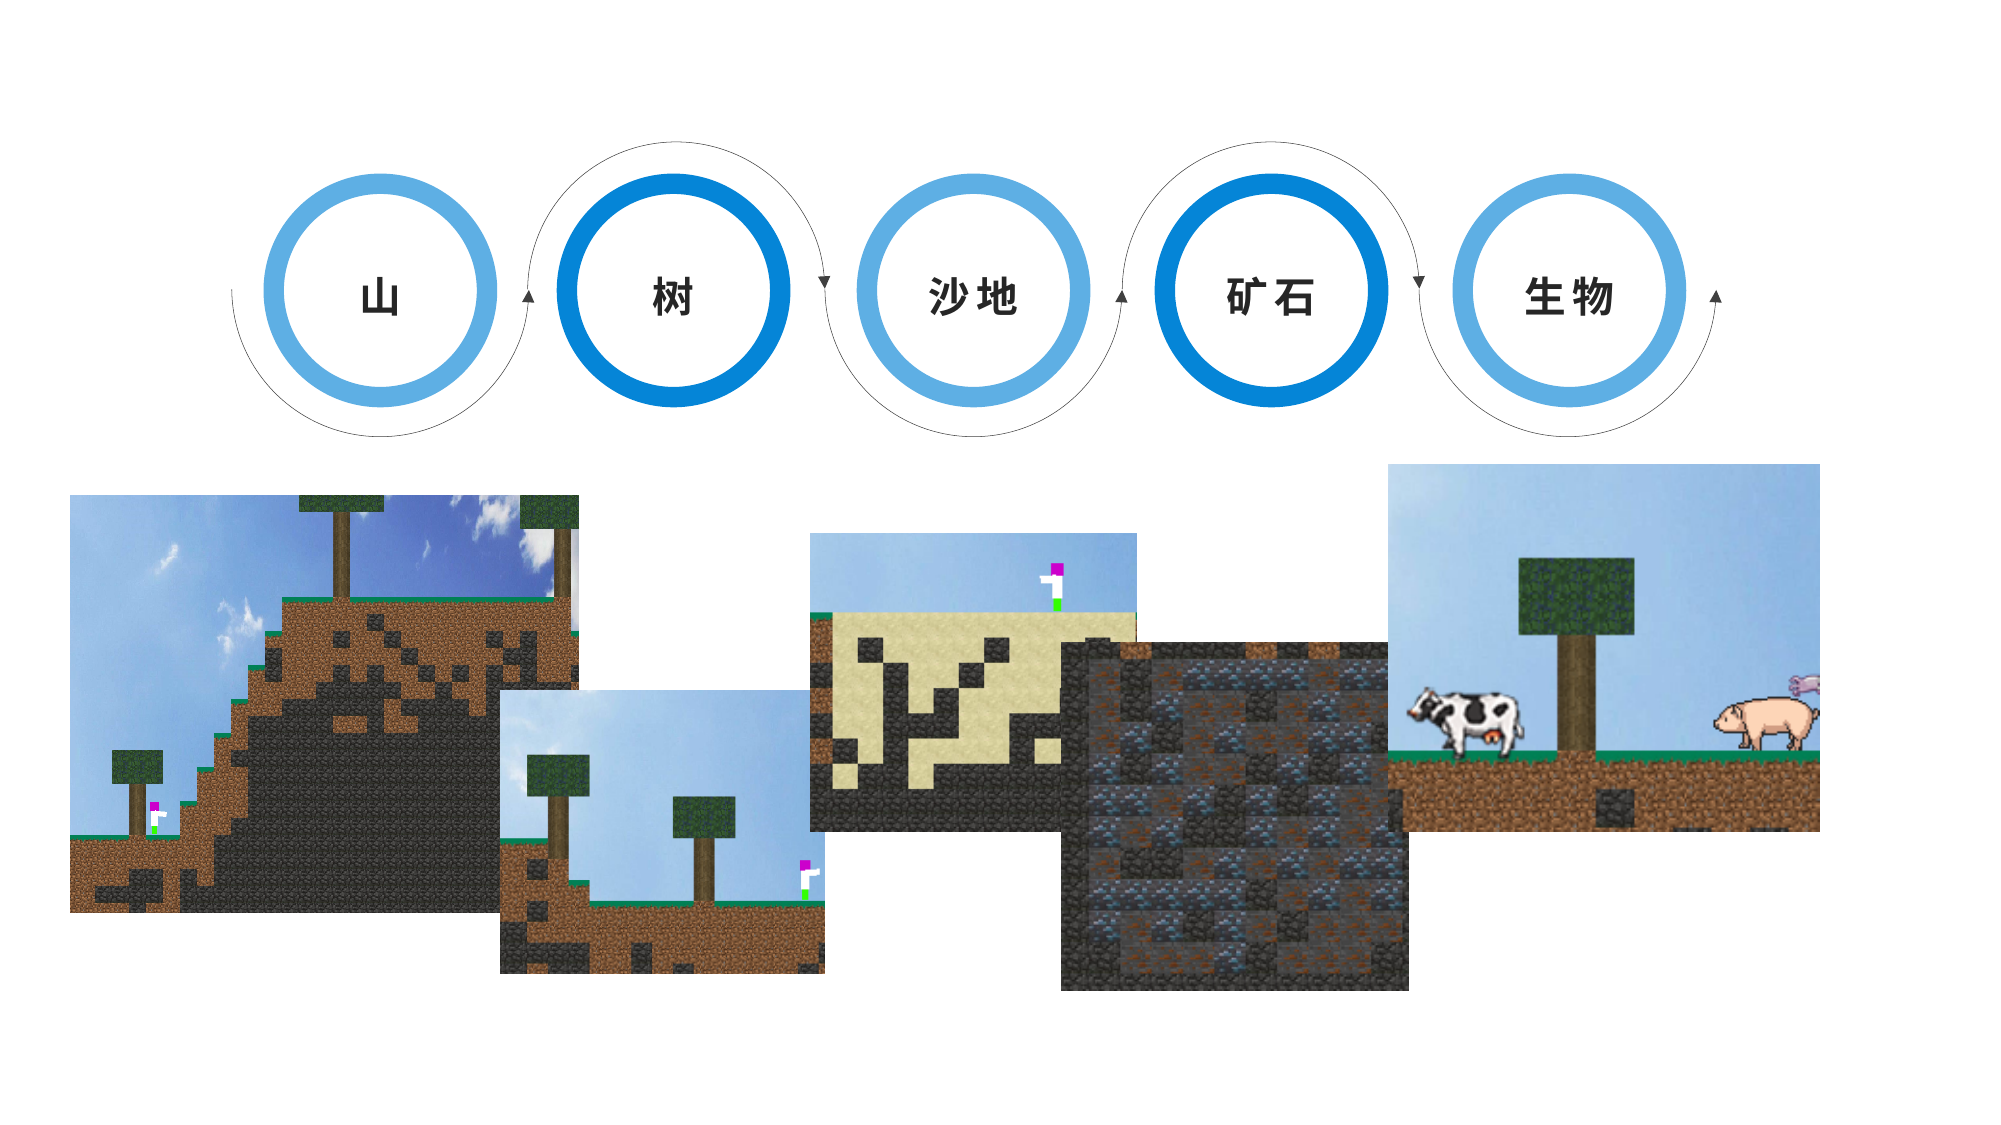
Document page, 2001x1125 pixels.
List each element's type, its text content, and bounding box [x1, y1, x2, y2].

picture [70, 464, 1820, 991]
text_box [285, 288, 475, 385]
text_box [231, 289, 535, 437]
text_box [579, 195, 768, 291]
text_box 矿石 [1153, 172, 1390, 409]
text_box [824, 289, 1128, 437]
text_box 沙地 [855, 172, 1092, 409]
text_box [527, 141, 831, 290]
text_box [1474, 288, 1664, 385]
text_box 生物 [1451, 172, 1688, 409]
text_box [1418, 289, 1722, 437]
text_box [1122, 141, 1425, 290]
text_box [879, 288, 1068, 385]
text_box 山 [262, 172, 499, 409]
text_box 树 [555, 172, 792, 409]
text_box [1177, 195, 1366, 291]
